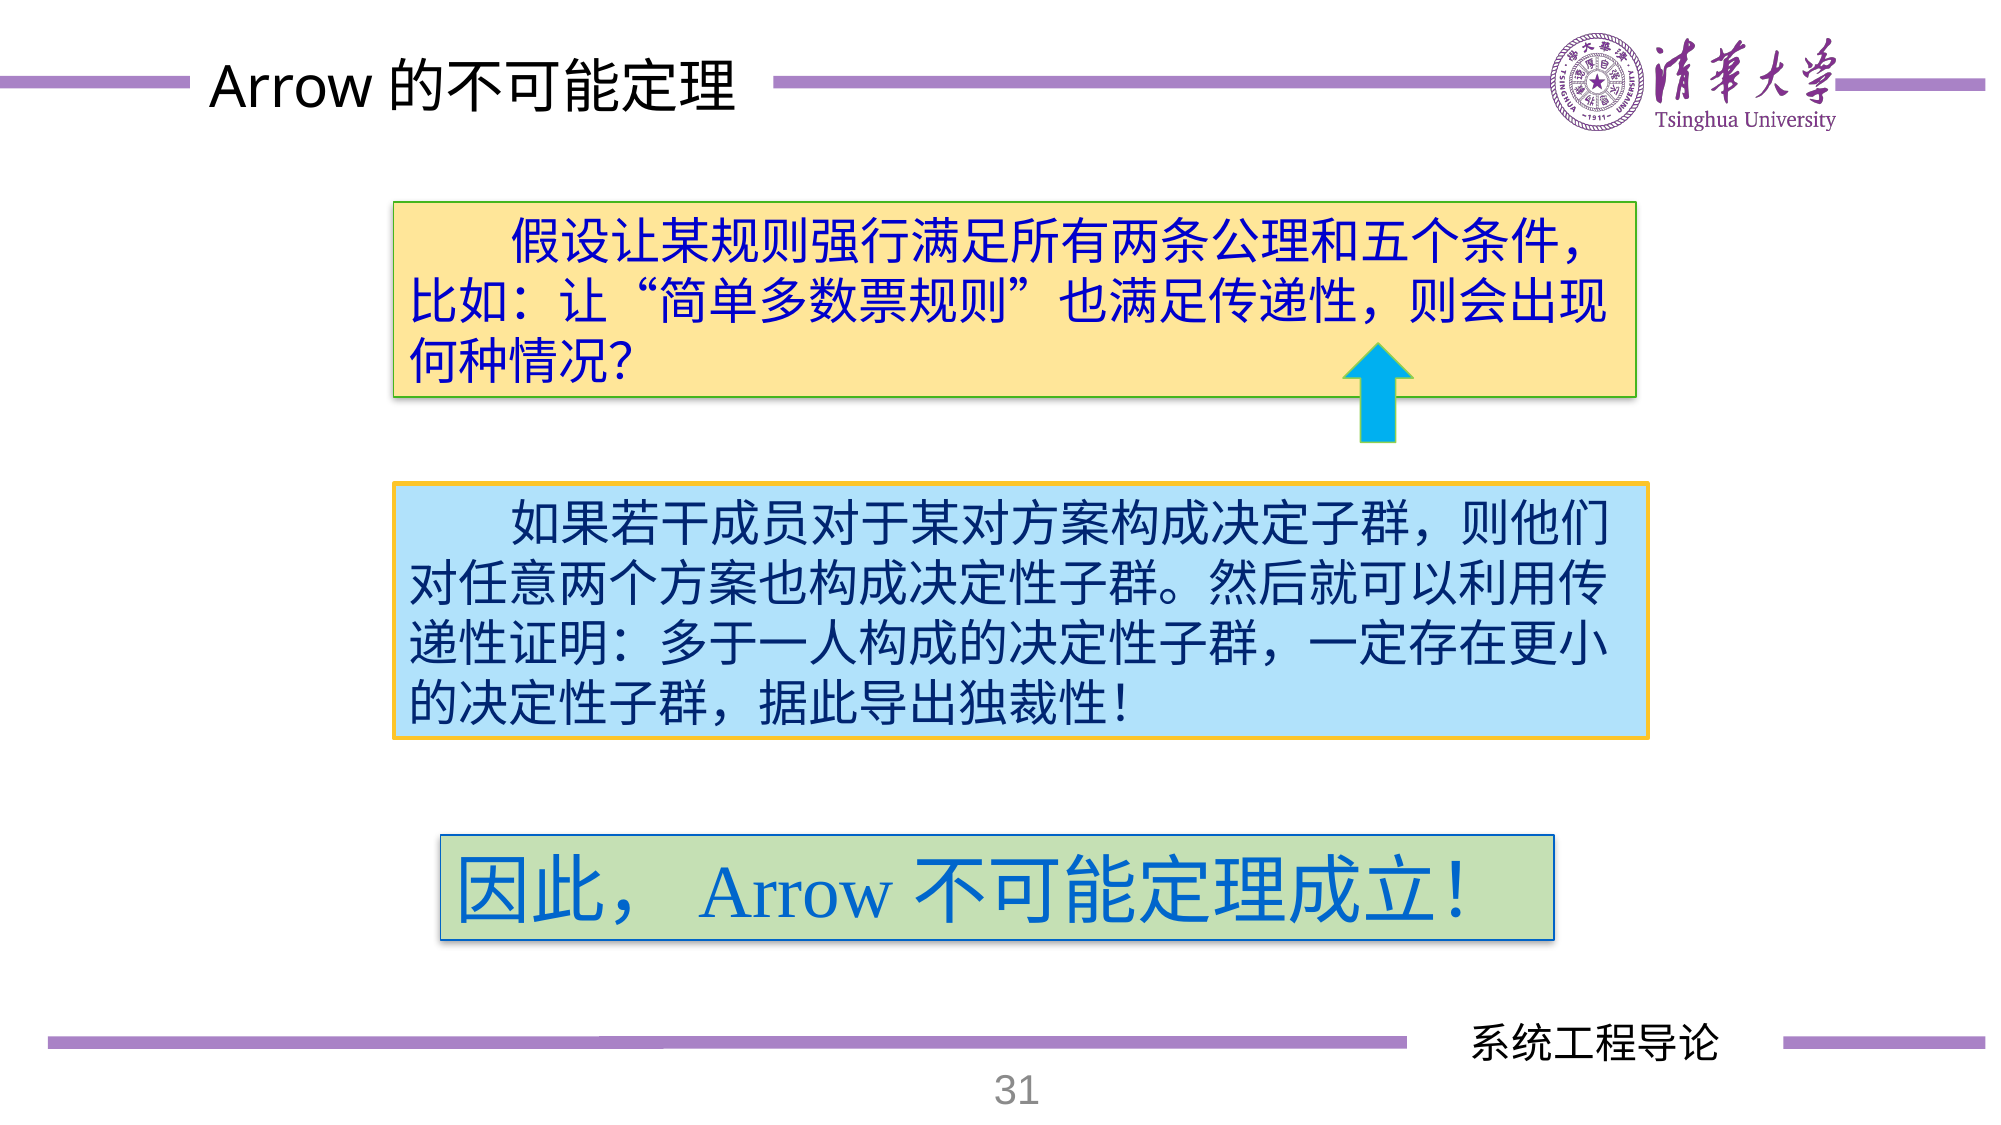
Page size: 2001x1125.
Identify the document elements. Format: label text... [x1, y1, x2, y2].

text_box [393, 483, 1648, 742]
text_box [1342, 342, 1414, 443]
text_box 因此，Arrow不可能定理成立！ [440, 835, 1554, 940]
text_box 假设让某规则强行满足所有两条公理和五个条件，比如：让“简单多数票规则”也满足传递性，则会出现何种情况？ [393, 202, 1636, 397]
picture [1655, 38, 1836, 131]
picture [1550, 33, 1644, 131]
